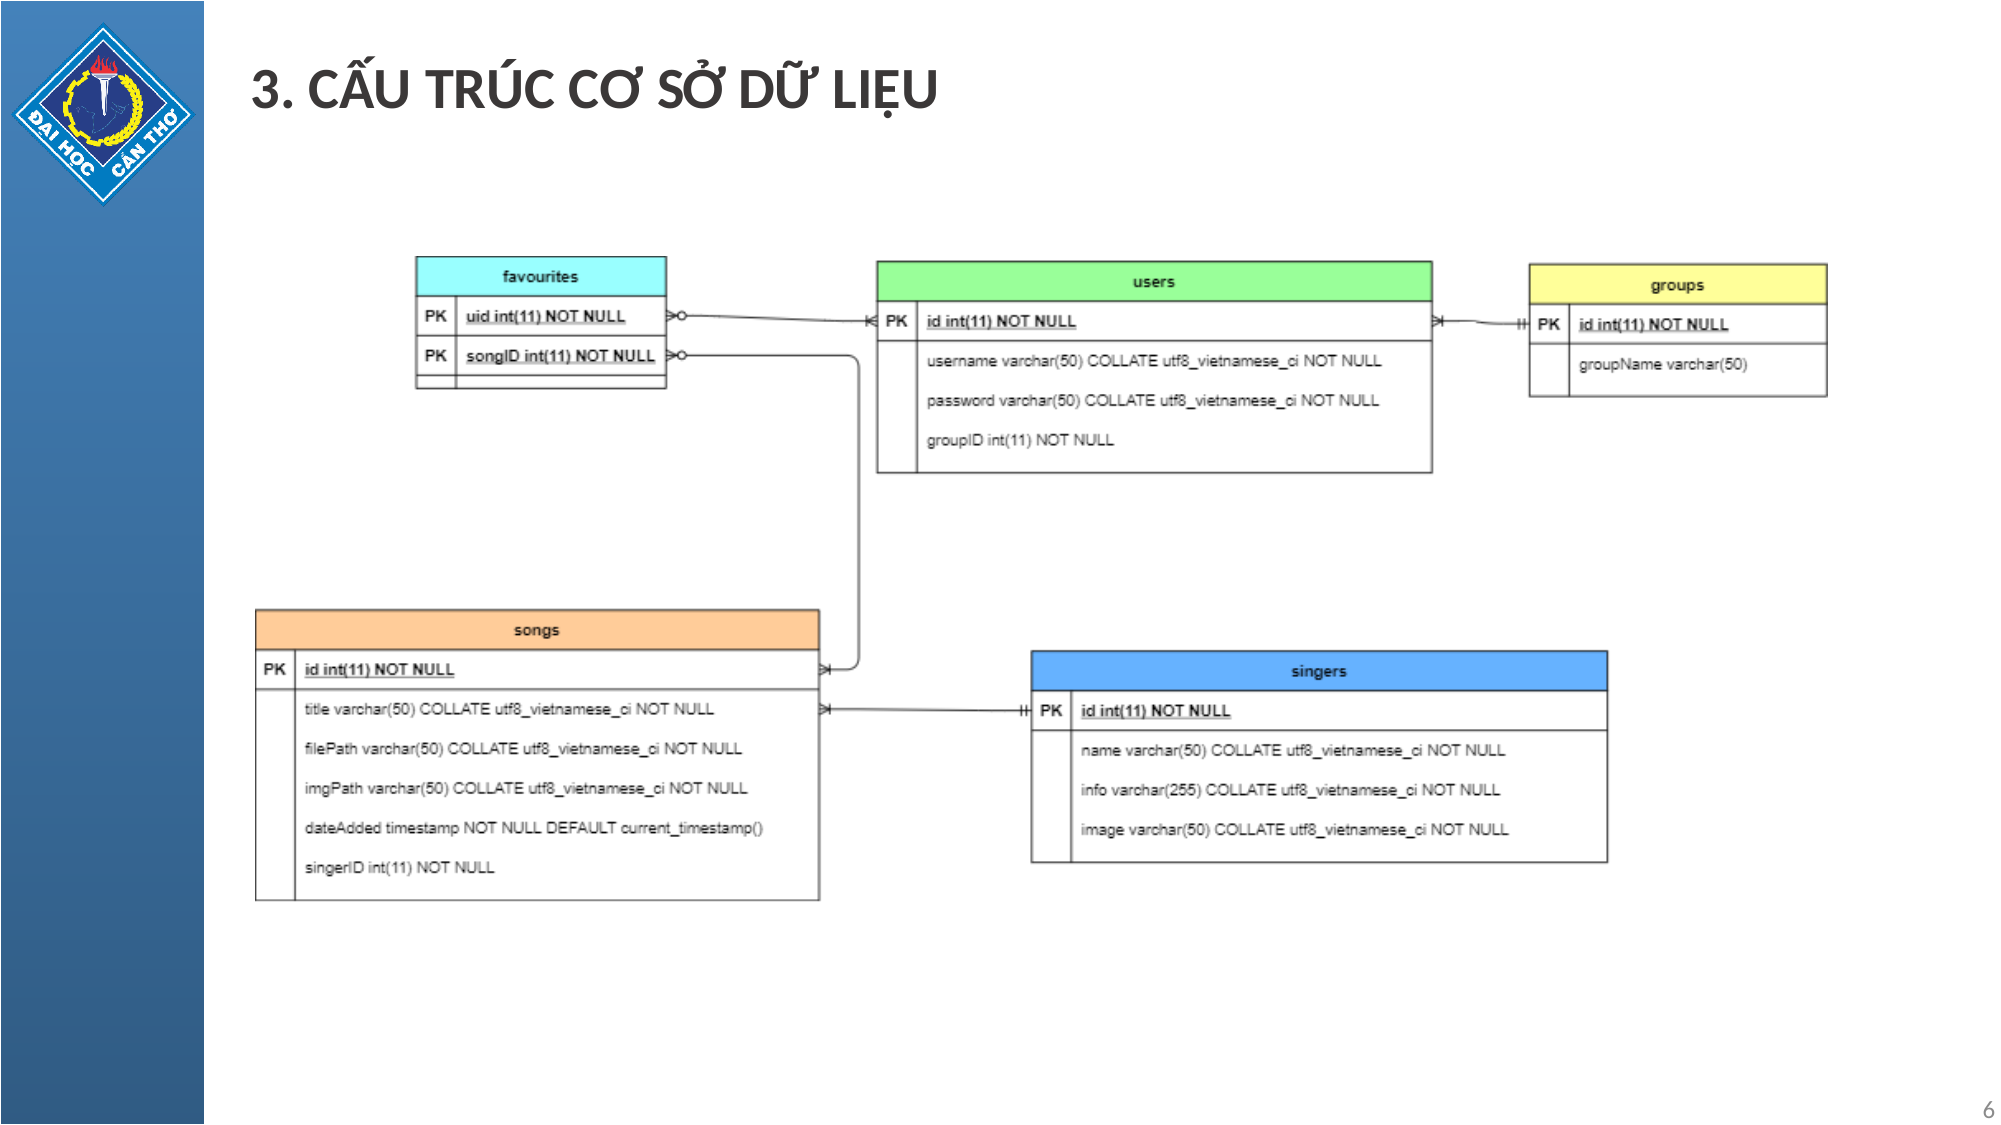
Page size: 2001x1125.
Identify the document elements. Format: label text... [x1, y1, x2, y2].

picture [255, 256, 1829, 904]
subtitle 3. CẤU TRÚC CƠ SỞ DỮ LIỆU [206, 51, 985, 140]
slide_number 6 [1560, 1078, 2000, 1125]
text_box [0, 0, 206, 1125]
